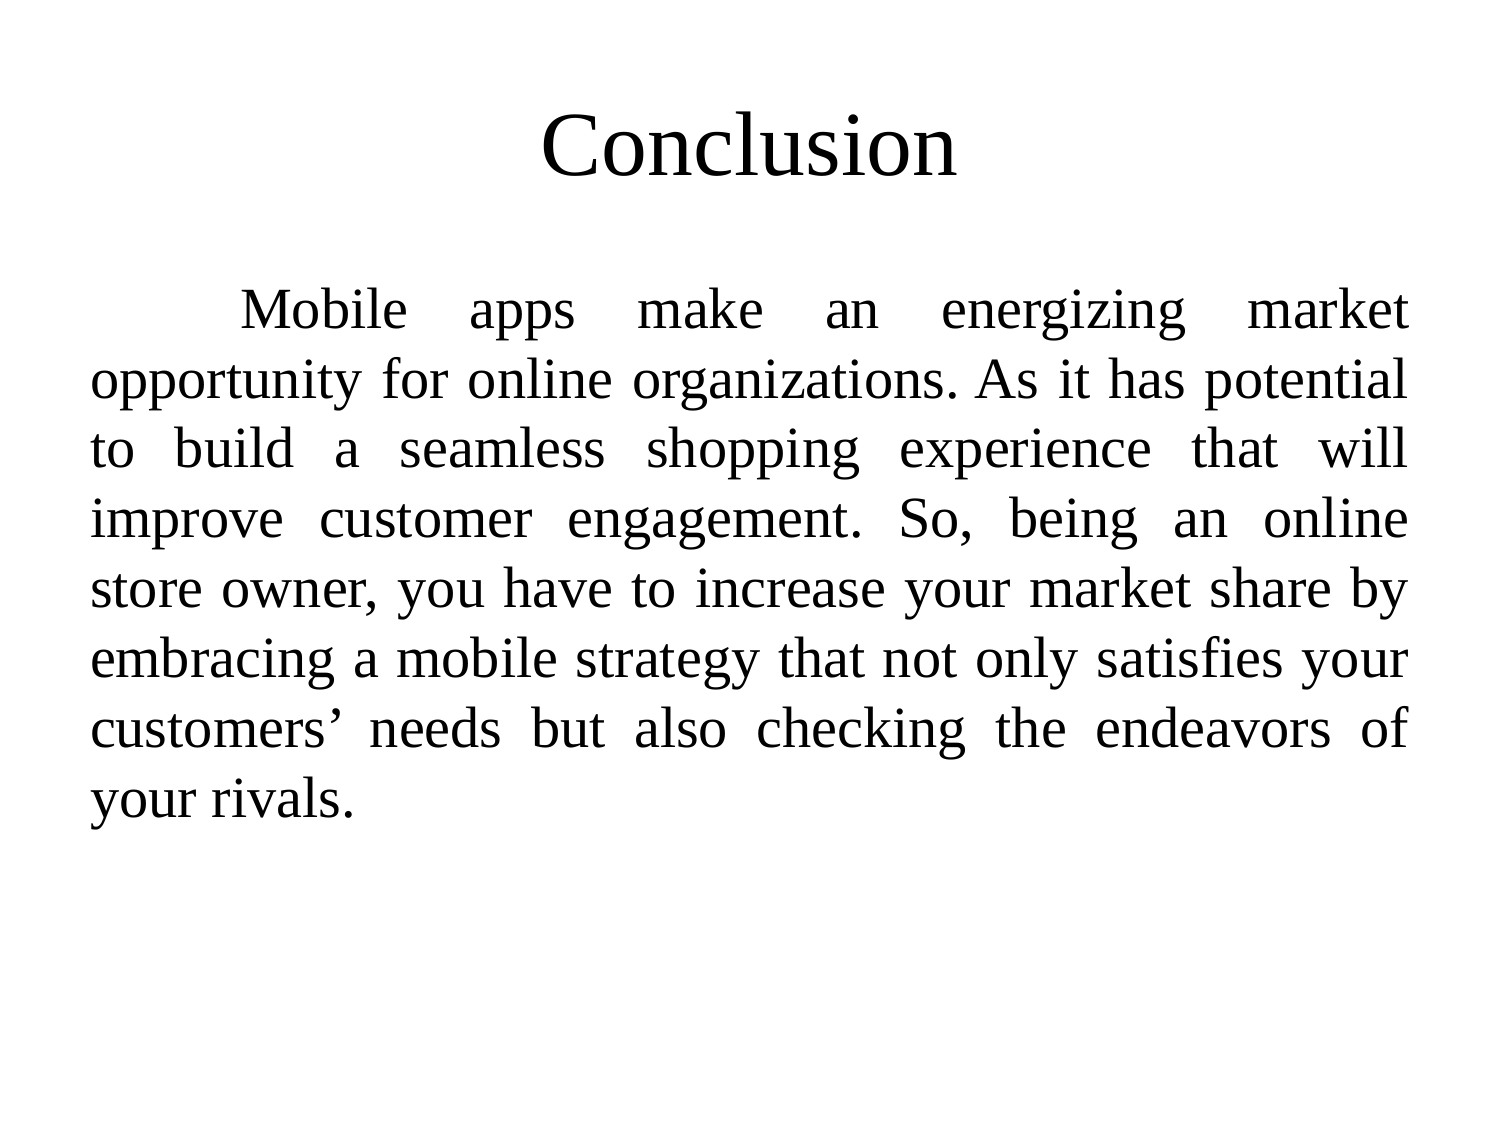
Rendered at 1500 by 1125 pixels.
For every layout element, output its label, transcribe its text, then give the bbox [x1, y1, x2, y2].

title Conclusion [75, 45, 1425, 233]
list Mobile apps make an energizing market opportunity for online organizations. As it has potential to build a seamless shopping experience that will improve customer engagement. So, being an online store owner, you have to increase your market share by embracing a mobile strategy that not only satisfies your customers’ needs but also checking the endeavors of your rivals. [75, 262, 1425, 1005]
